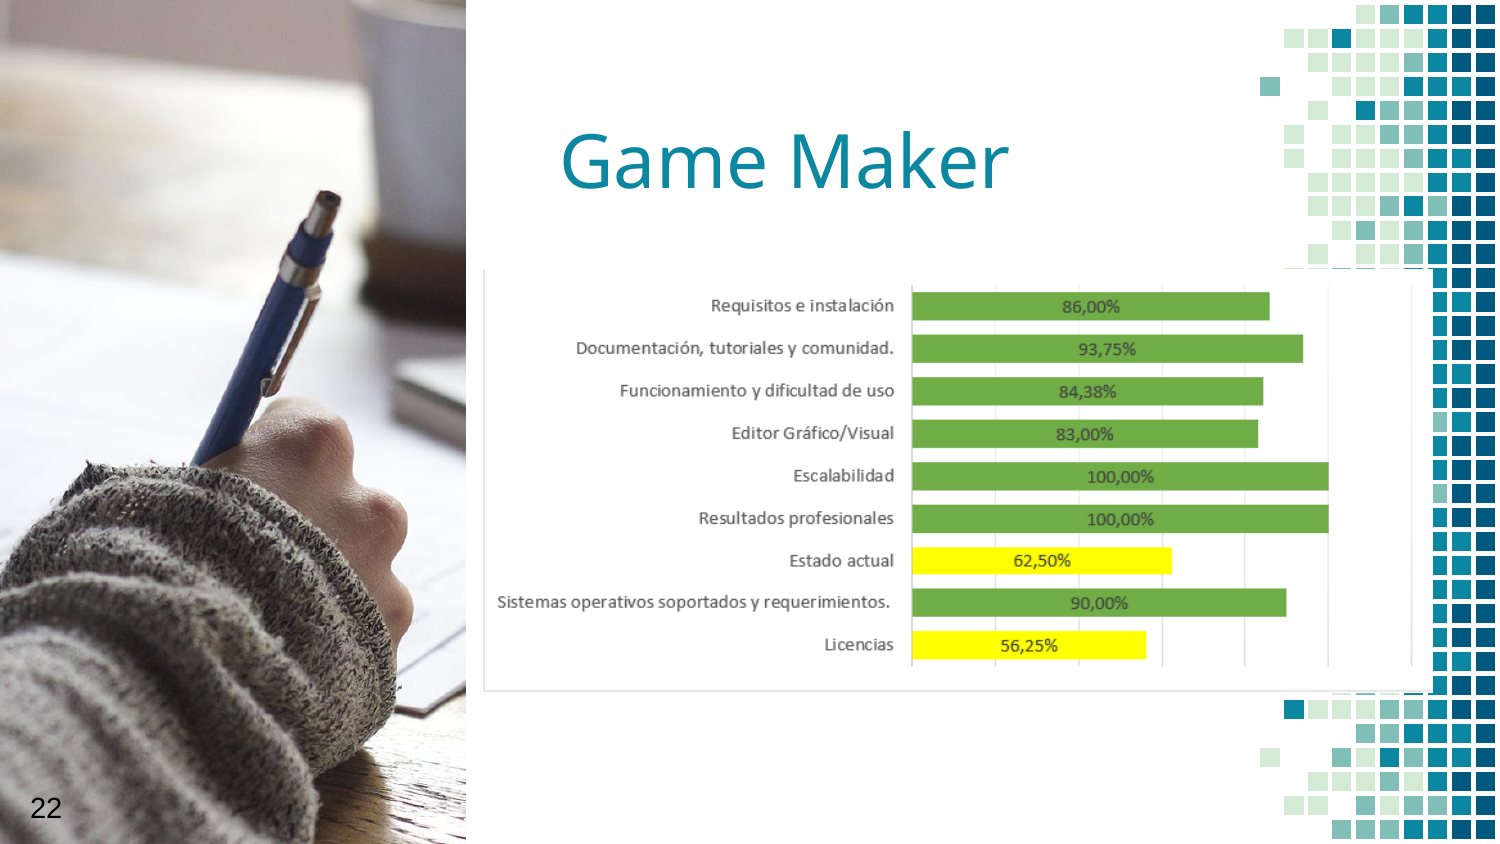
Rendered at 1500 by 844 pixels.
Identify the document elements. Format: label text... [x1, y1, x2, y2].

picture [0, 0, 467, 844]
picture [476, 269, 1434, 693]
title Game Maker [544, 109, 1157, 219]
